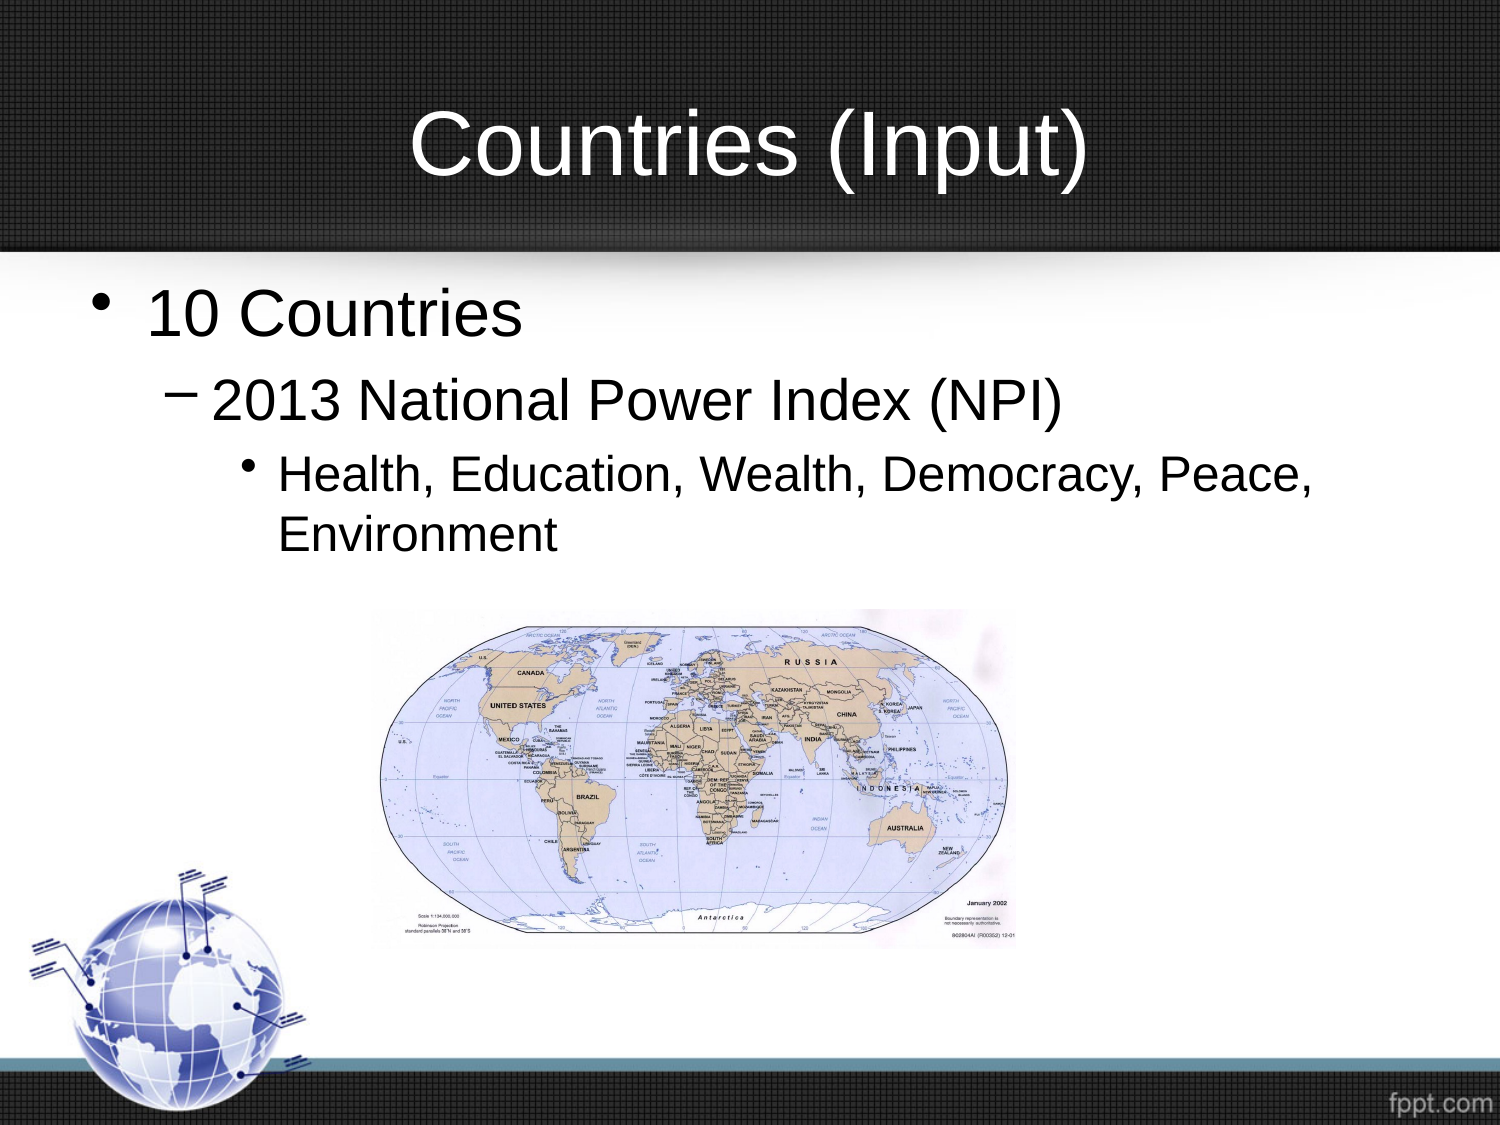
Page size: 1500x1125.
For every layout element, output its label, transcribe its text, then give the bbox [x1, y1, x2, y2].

title Countries (Input) [75, 45, 1425, 233]
list 10 Countries 2013 National Power Index (NPI) Health, Education, Wealth, Democracy, Peace, Environment [75, 262, 1425, 1005]
picture [0, 0, 1500, 1125]
